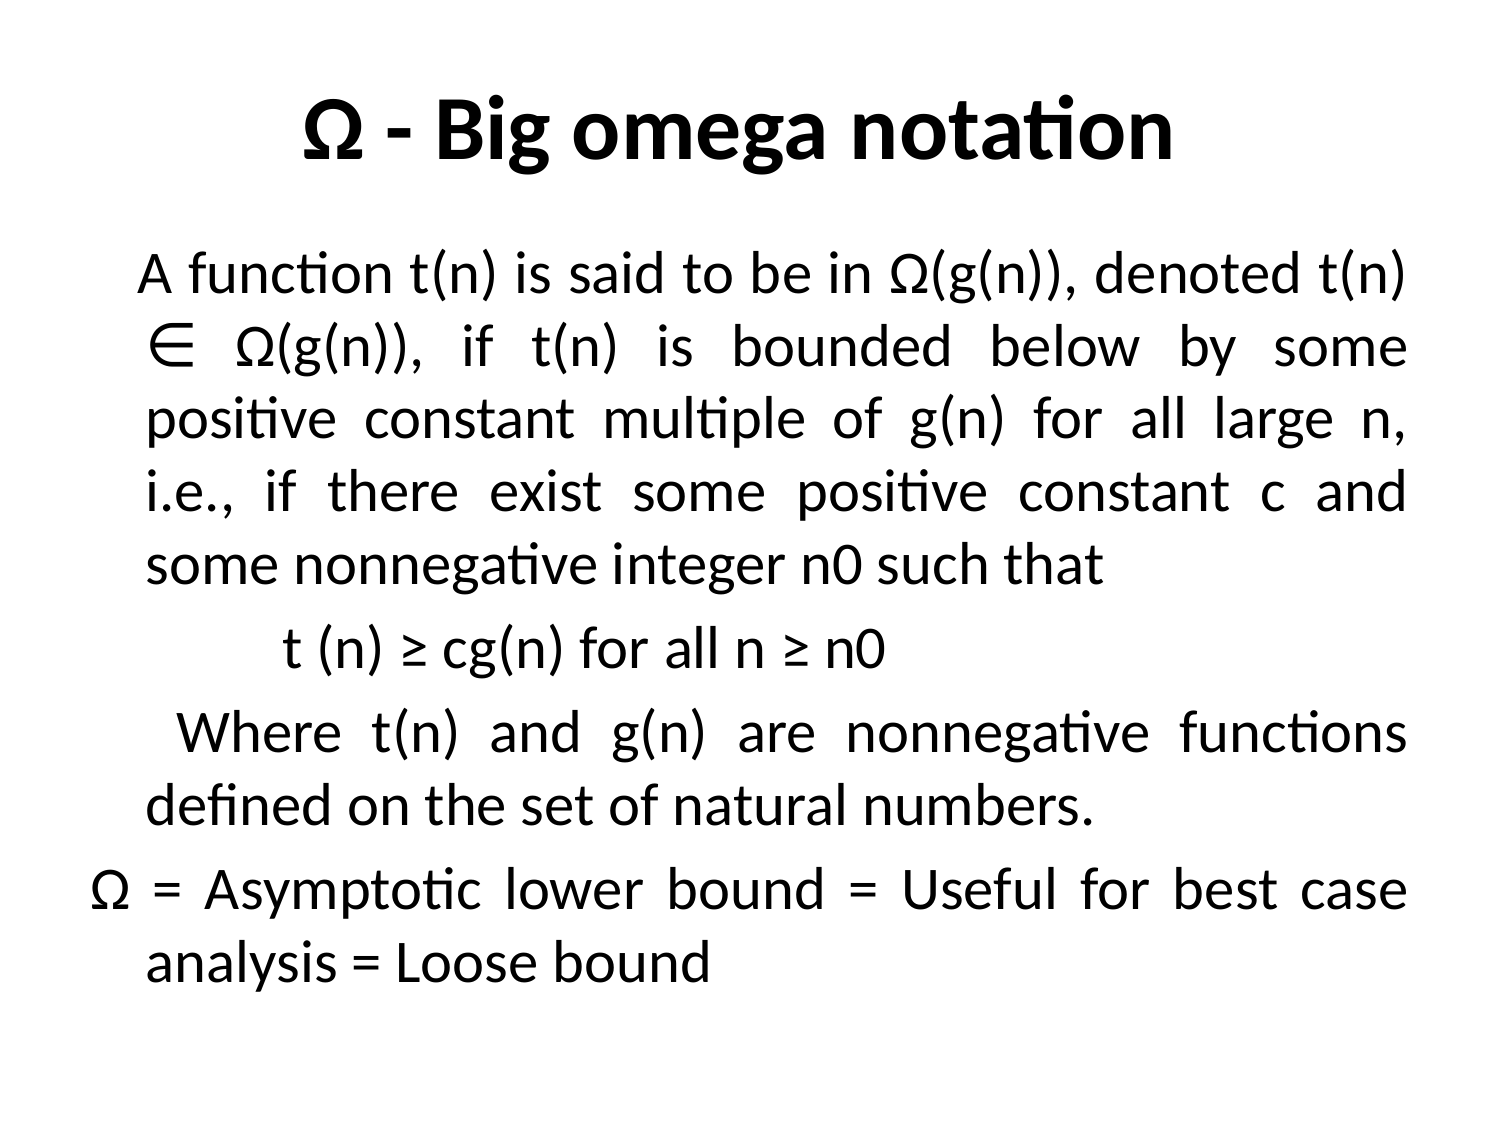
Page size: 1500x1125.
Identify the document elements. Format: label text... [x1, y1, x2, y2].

list A function t(n) is said to be in Ω(g(n)), denoted t(n) ∈ Ω(g(n)), if t(n) is bounded below by some positive constant multiple of g(n) for all large n, i.e., if there exist some positive constant c and some nonnegative integer n0 such that t (n) ≥ cg(n) for all n ≥ n0 Where t(n) and g(n) are nonnegative functions defined on the set of natural numbers. Ω = Asymptotic lower bound = Useful for best case analysis = Loose bound [75, 224, 1425, 1005]
title Ω - Big omega notation [75, 45, 1425, 200]
